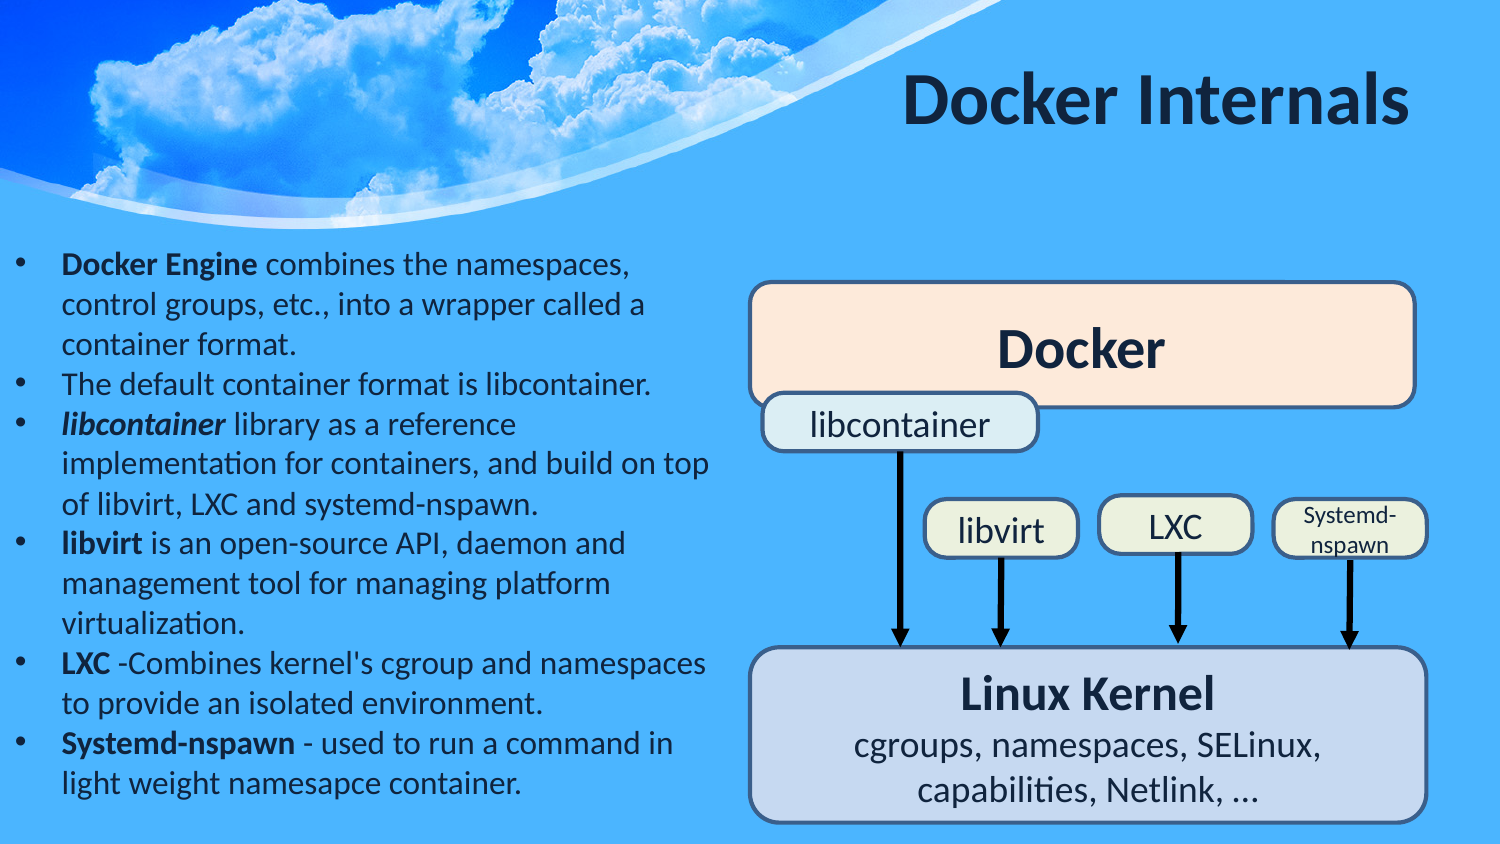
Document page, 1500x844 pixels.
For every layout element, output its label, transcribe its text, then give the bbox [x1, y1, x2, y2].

text_box Systemd-nspawn [1271, 496, 1429, 560]
text_box LXC [1097, 493, 1255, 556]
text_box libvirt [922, 496, 1081, 560]
picture [0, 0, 1500, 844]
text_box Docker Engine combines the namespaces, control groups, etc., into a wrapper called a container format. The default container format is libcontainer. libcontainer library as a reference implementation for containers, and build on top of libvirt, LXC and systemd-nspawn. libvirt is an open-source API, daemon and management tool for managing platform virtualization. LXC -Combines kernel's cgroup and namespaces to provide an isolated environment. Systemd-nspawn - used to run a command in light weight namesapce container. [0, 234, 742, 809]
text_box libcontainer [760, 390, 1041, 454]
slide_number 17 [1074, 782, 1425, 827]
text_box Docker [747, 279, 1417, 410]
title Docker Internals [73, 21, 1427, 168]
text_box Linux Kernel cgroups, namespaces, SELinux, capabilities, Netlink, … [747, 645, 1429, 825]
